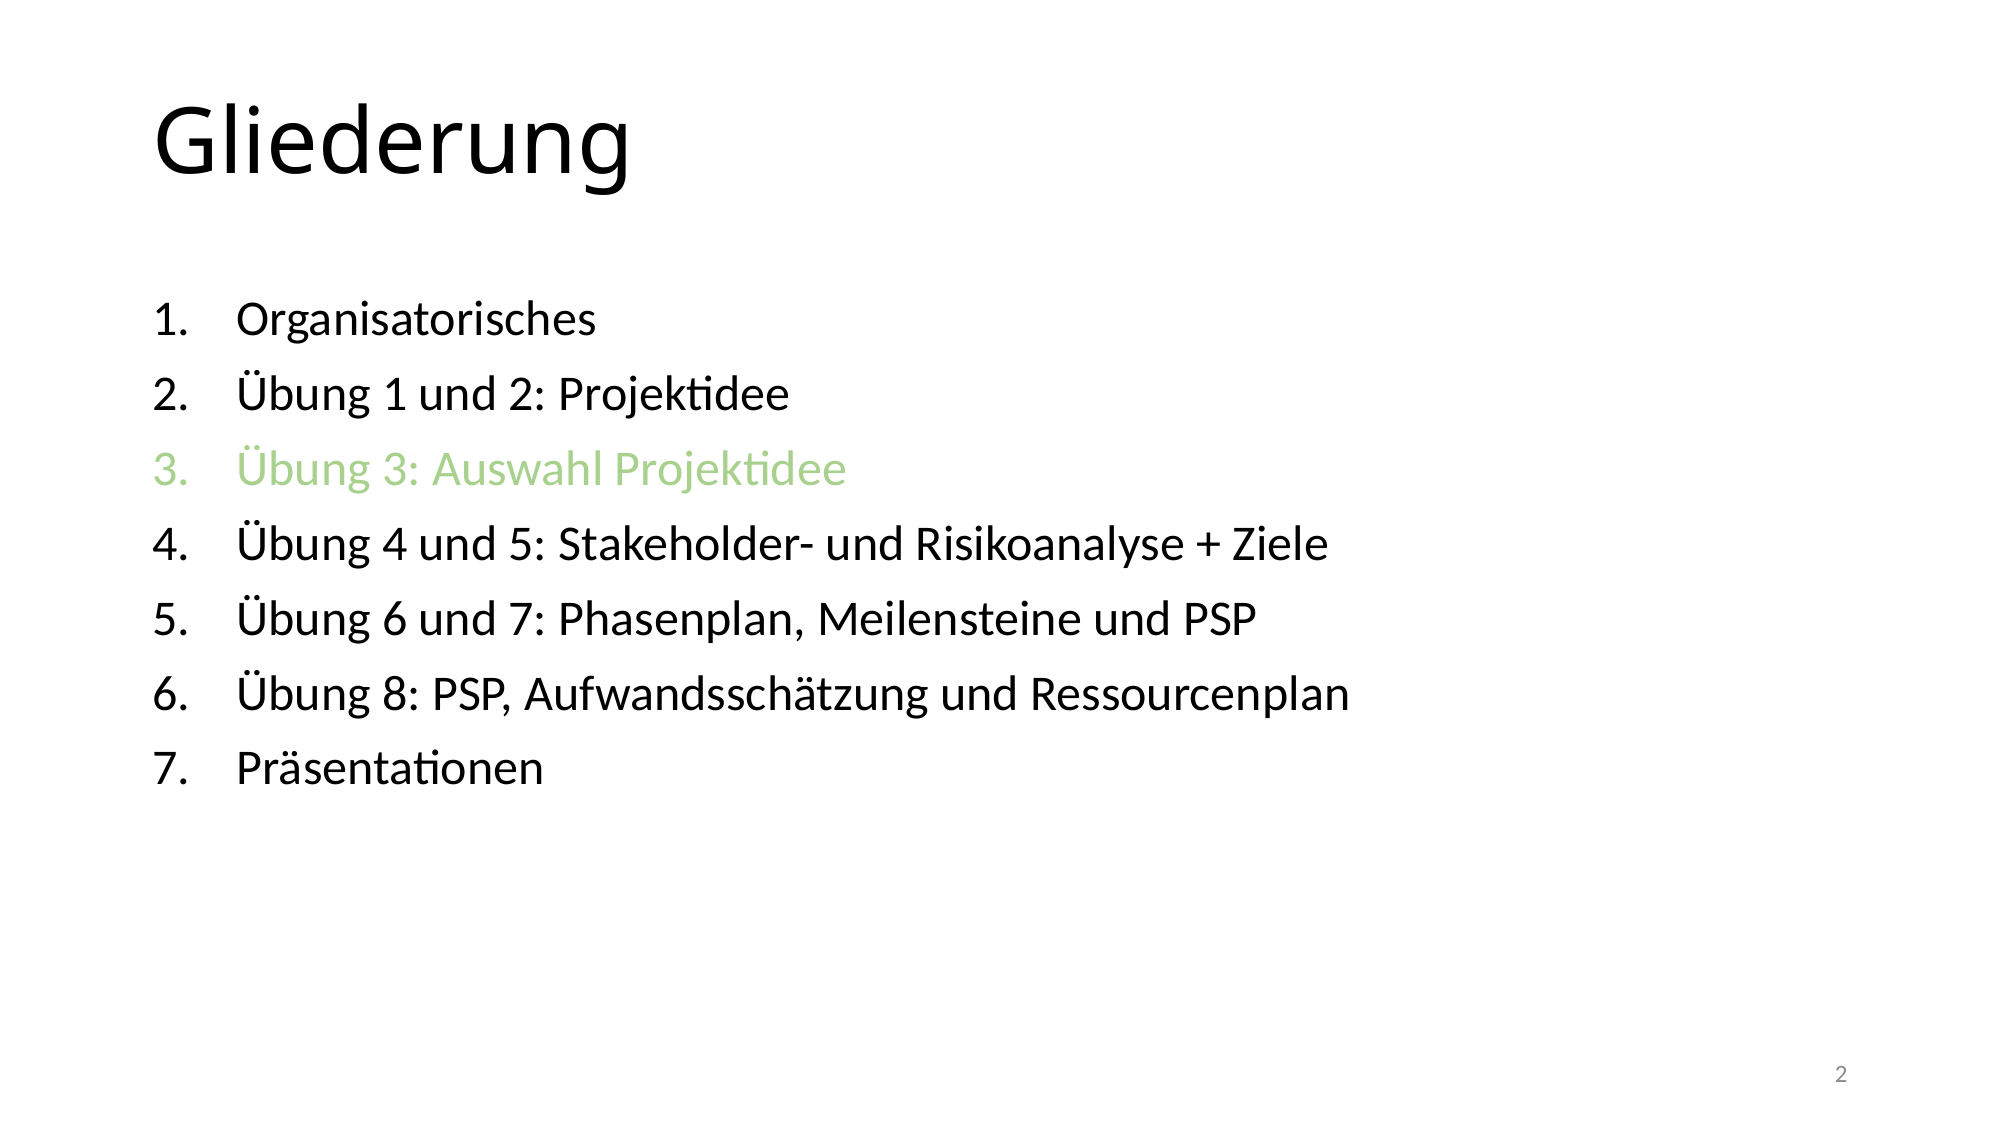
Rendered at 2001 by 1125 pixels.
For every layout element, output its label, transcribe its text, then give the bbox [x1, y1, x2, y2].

slide_number 2 [1412, 1042, 1863, 1103]
title Gliederung [137, 84, 1863, 203]
list Organisatorisches Übung 1 und 2: Projektidee Übung 3: Auswahl Projektidee Übung 4 und 5: Stakeholder- und Risikoanalyse + Ziele Übung 6 und 7: Phasenplan, Meilensteine und PSP Übung 8: PSP, Aufwandsschätzung und Ressourcenplan Präsentationen [137, 285, 1863, 1014]
